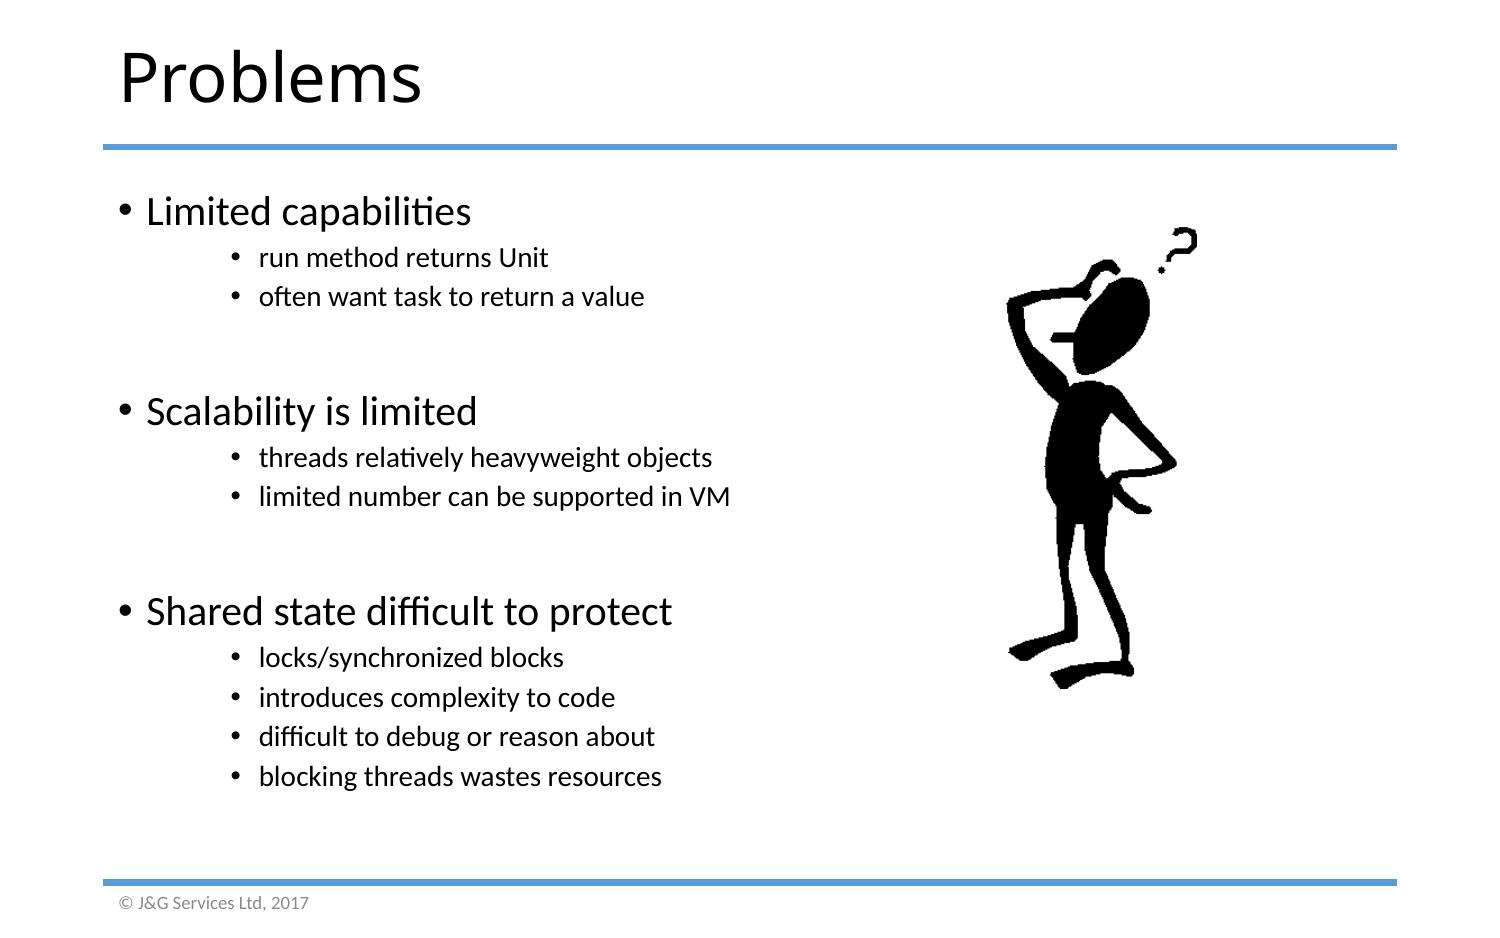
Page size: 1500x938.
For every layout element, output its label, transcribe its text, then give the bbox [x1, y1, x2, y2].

list Limited capabilities run method returns Unit often want task to return a value Scalability is limited threads relatively heavyweight objects limited number can be supported in VM Shared state difficult to protect locks/synchronized blocks introduces complexity to code difficult to debug or reason about blocking threads wastes resources [103, 181, 873, 802]
title Problems [103, 27, 1397, 133]
picture [1006, 226, 1197, 689]
